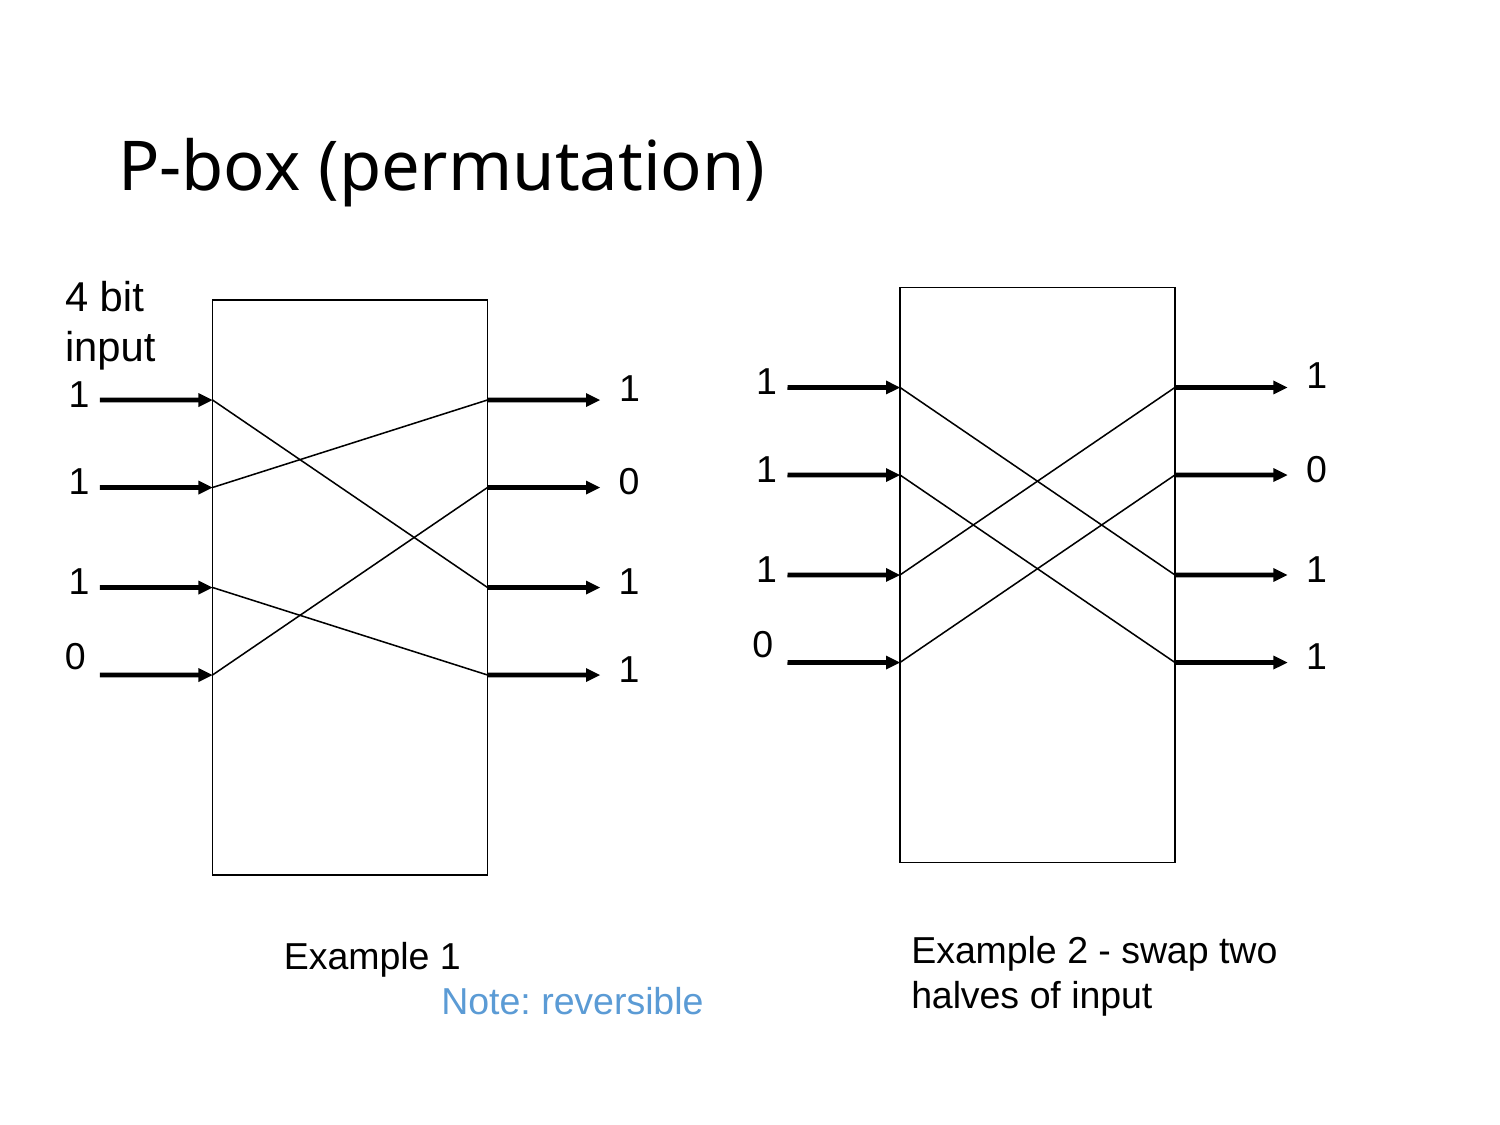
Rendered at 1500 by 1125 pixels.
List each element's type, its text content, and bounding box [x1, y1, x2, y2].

text_box 1 [53, 449, 105, 510]
text_box [109, 668, 213, 682]
text_box 1 [741, 537, 792, 598]
text_box 1 [604, 356, 655, 417]
text_box [1174, 568, 1288, 582]
text_box [105, 393, 212, 407]
text_box [488, 481, 601, 494]
text_box 0 [50, 624, 109, 685]
text_box [212, 299, 488, 875]
text_box [1175, 656, 1288, 669]
text_box [105, 481, 212, 494]
text_box Example 1 Note: reversible [269, 924, 719, 1030]
text_box [1175, 468, 1288, 482]
text_box 4 bit input [50, 262, 171, 378]
text_box 1 [53, 549, 105, 610]
text_box 0 [737, 612, 796, 673]
text_box [488, 581, 601, 594]
text_box 1 [53, 362, 105, 423]
text_box 1 [1291, 624, 1342, 685]
text_box 1 [1291, 343, 1343, 404]
text_box 1 [741, 437, 792, 498]
text_box [792, 468, 900, 482]
text_box [792, 381, 900, 394]
text_box 1 [741, 349, 792, 410]
text_box 0 [603, 449, 655, 510]
text_box 1 [603, 549, 655, 610]
title P-box (permutation) [103, 59, 1397, 278]
text_box [105, 581, 212, 594]
text_box [900, 287, 1175, 863]
text_box Example 2 - swap two halves of input [896, 918, 1293, 1024]
text_box [792, 568, 901, 582]
text_box [796, 656, 900, 669]
text_box 0 [1291, 437, 1342, 498]
text_box 1 [1291, 537, 1342, 598]
text_box [1175, 381, 1288, 394]
text_box [488, 393, 601, 407]
text_box 1 [603, 637, 655, 698]
text_box [487, 668, 601, 682]
